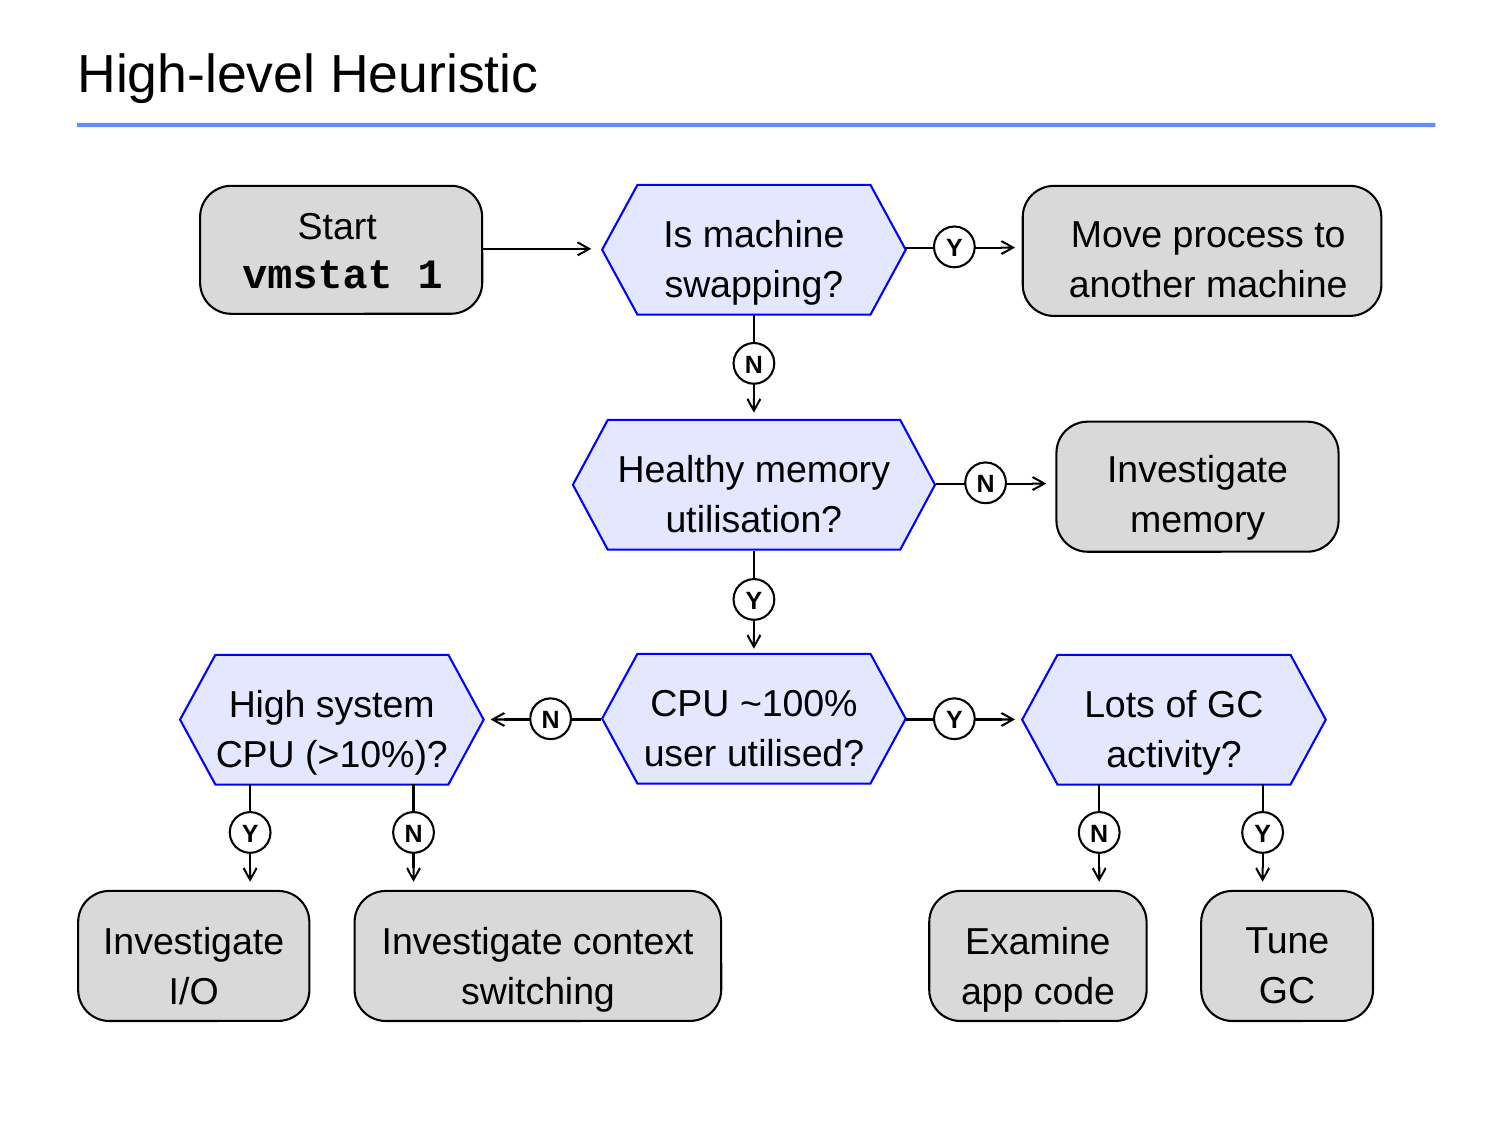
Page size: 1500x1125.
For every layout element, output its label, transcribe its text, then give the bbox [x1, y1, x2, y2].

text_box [904, 697, 1016, 740]
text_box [732, 550, 776, 649]
text_box Tune GC [1220, 908, 1354, 1021]
title High-level Heuristic [62, 37, 1438, 113]
text_box [1022, 185, 1378, 309]
text_box [628, 184, 880, 202]
text_box [1201, 890, 1374, 1019]
text_box [929, 890, 1147, 1020]
text_box [598, 419, 910, 437]
text_box Investigate context switching [363, 909, 712, 1023]
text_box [904, 225, 1016, 269]
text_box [1241, 783, 1284, 882]
text_box Healthy memory utilisation? [545, 437, 963, 550]
text_box Examine app code [950, 909, 1126, 1023]
text_box [1056, 421, 1339, 551]
text_box [1022, 654, 1326, 785]
text_box Is machine swapping? [623, 202, 885, 317]
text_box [228, 783, 435, 882]
text_box [602, 687, 619, 750]
text_box Investigate memory [1080, 437, 1315, 551]
text_box [602, 211, 623, 289]
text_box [529, 697, 572, 740]
text_box CPU ~100% user utilised? [619, 671, 888, 784]
text_box [888, 686, 899, 752]
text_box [732, 314, 776, 413]
text_box [628, 653, 880, 671]
text_box [206, 654, 458, 672]
text_box [78, 890, 310, 1013]
text_box [463, 681, 484, 758]
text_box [1077, 783, 1121, 882]
text_box [885, 211, 899, 288]
text_box [200, 185, 483, 314]
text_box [935, 461, 1047, 505]
text_box [180, 681, 201, 759]
text_box Lots of GC activity? [1064, 672, 1284, 785]
text_box Start vmstat 1 [225, 199, 460, 312]
text_box Move process to another machine [1034, 202, 1383, 315]
text_box [490, 712, 524, 727]
text_box High system CPU (>10%)? [201, 672, 463, 785]
text_box [354, 890, 722, 1012]
text_box Investigate I/O [88, 909, 299, 1023]
